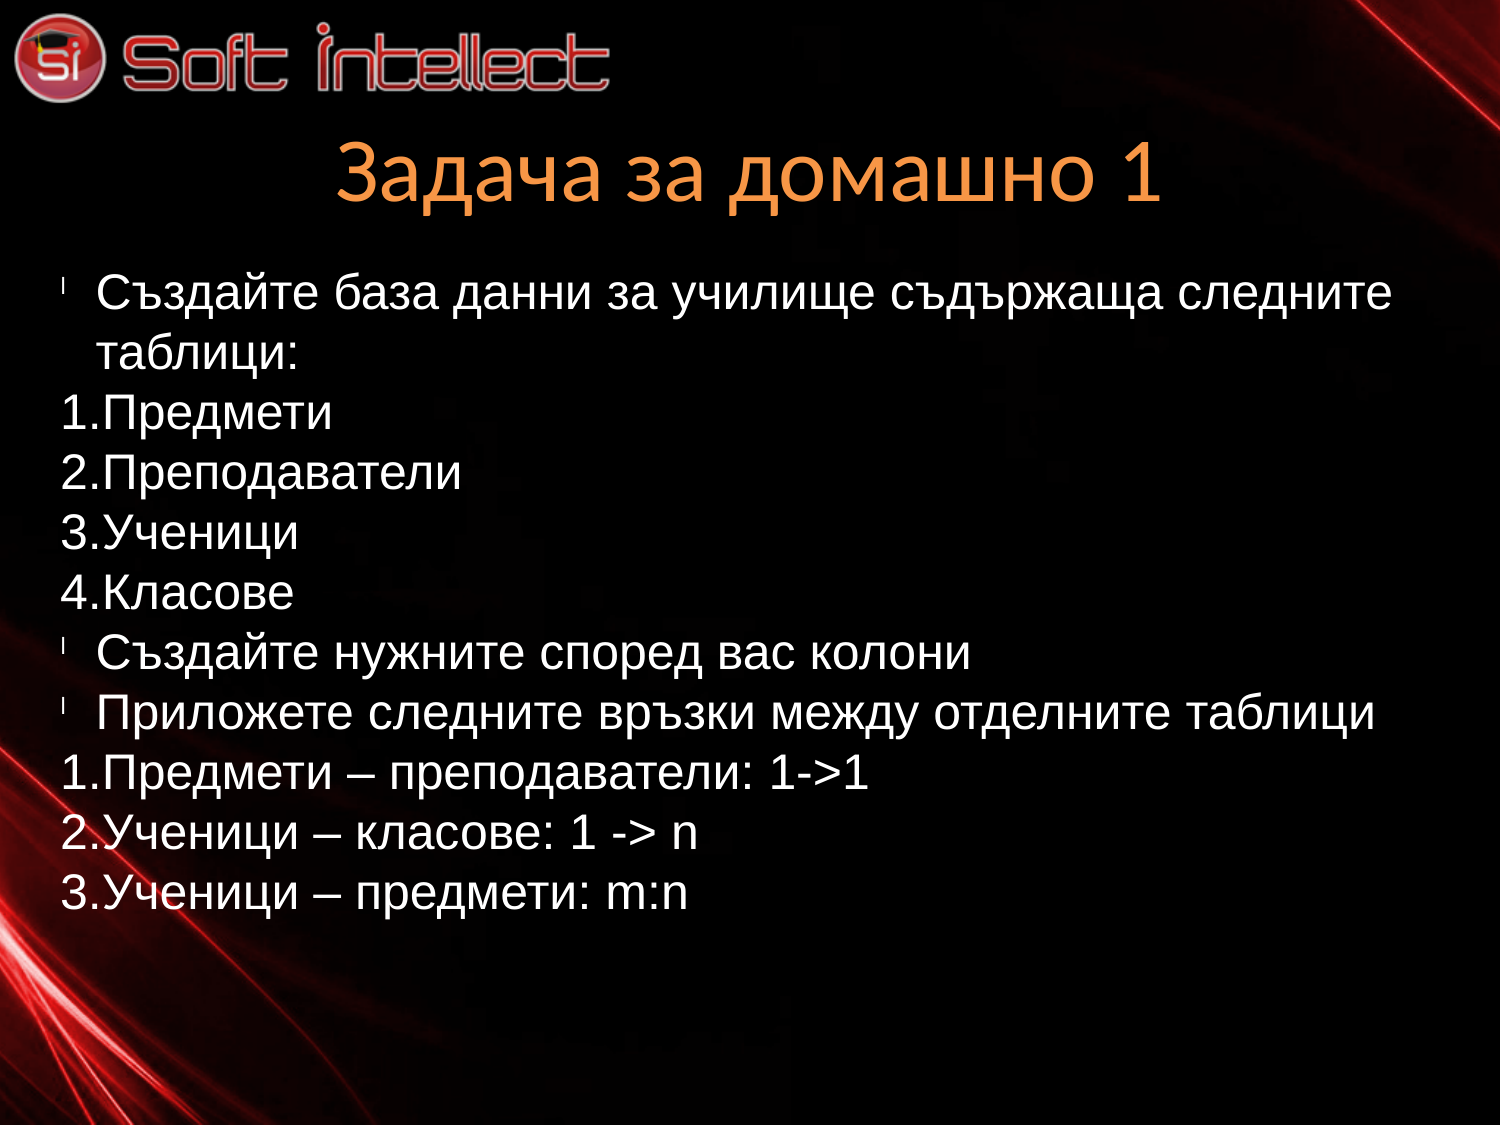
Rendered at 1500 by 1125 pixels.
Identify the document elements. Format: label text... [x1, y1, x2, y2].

text_box Създайте база данни за училище съдържаща следните таблици: Предмети Преподаватели Ученици Класове Създайте нужните според вас колони Приложете следните връзки между отделните таблици Предмети – преподаватели: 1->1 Ученици – класове: 1 -> n Ученици – предмети: m:n [45, 251, 1455, 492]
picture [0, 0, 1500, 1125]
text_box Задача за домашно 1 [75, 71, 1425, 251]
text_box [96, 492, 1346, 1005]
